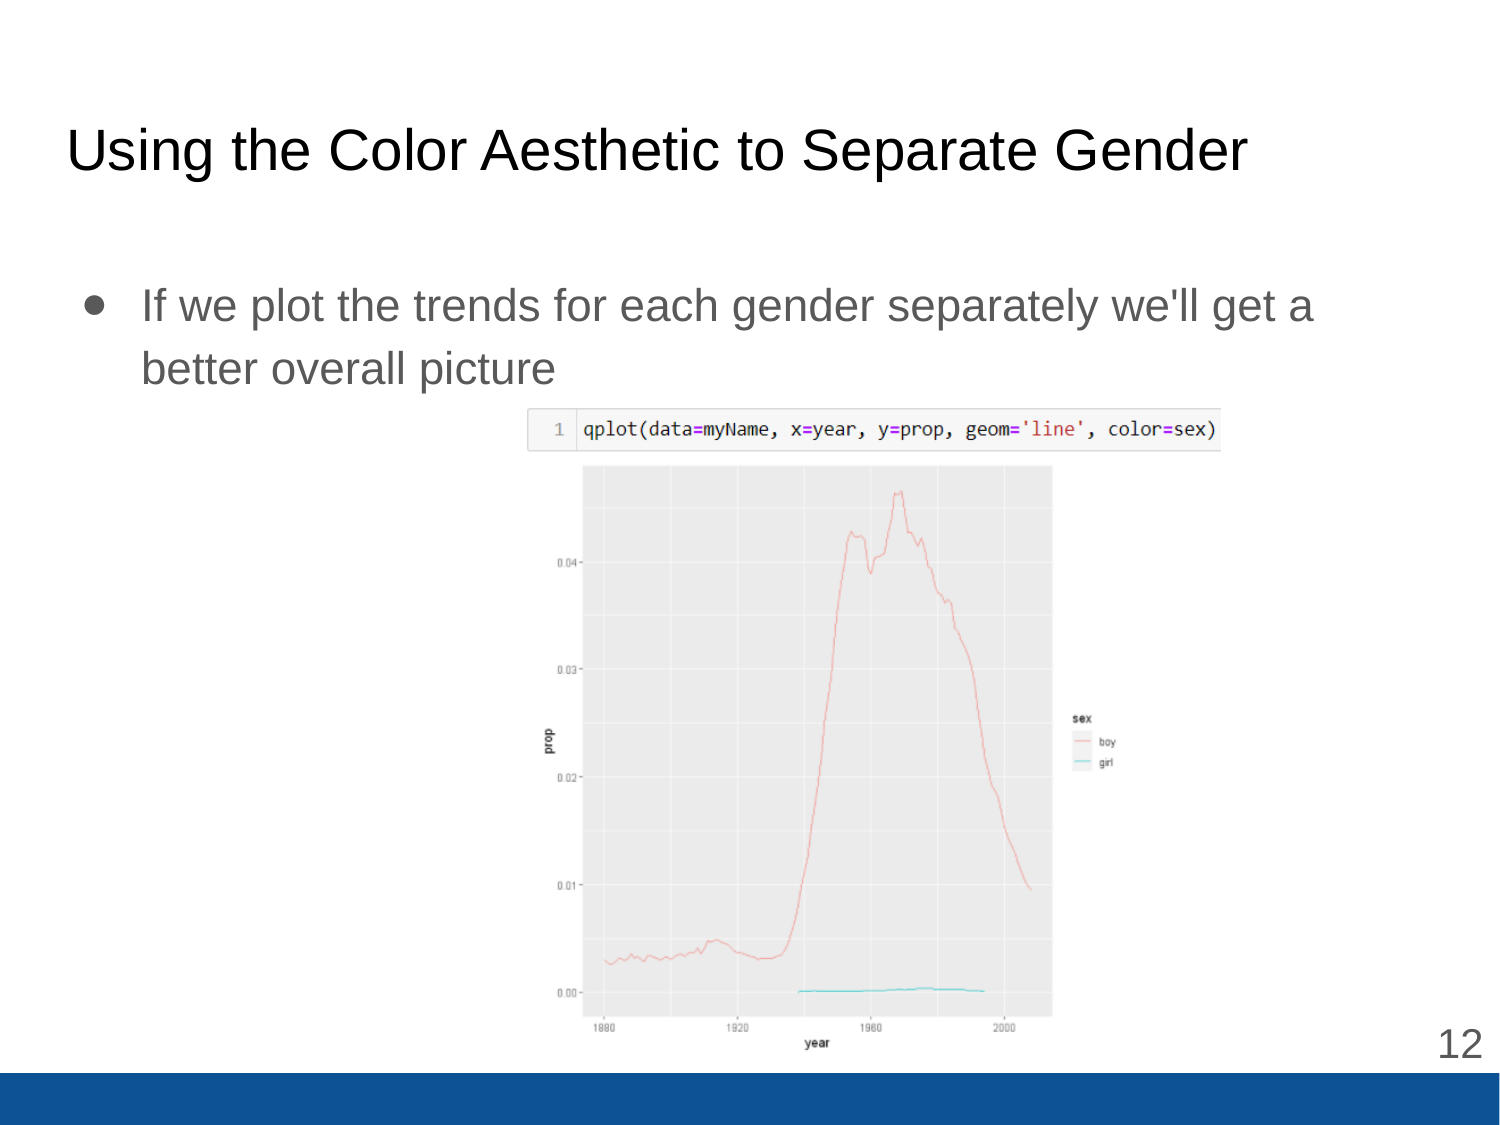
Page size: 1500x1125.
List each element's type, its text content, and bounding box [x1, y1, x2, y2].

list If we plot the trends for each gender separately we'll get a better overall picture [51, 252, 1449, 1000]
title Using the Color Aesthetic to Separate Gender [51, 97, 1449, 223]
picture [524, 406, 1221, 1059]
slide_number ‹#› [1402, 999, 1499, 1086]
